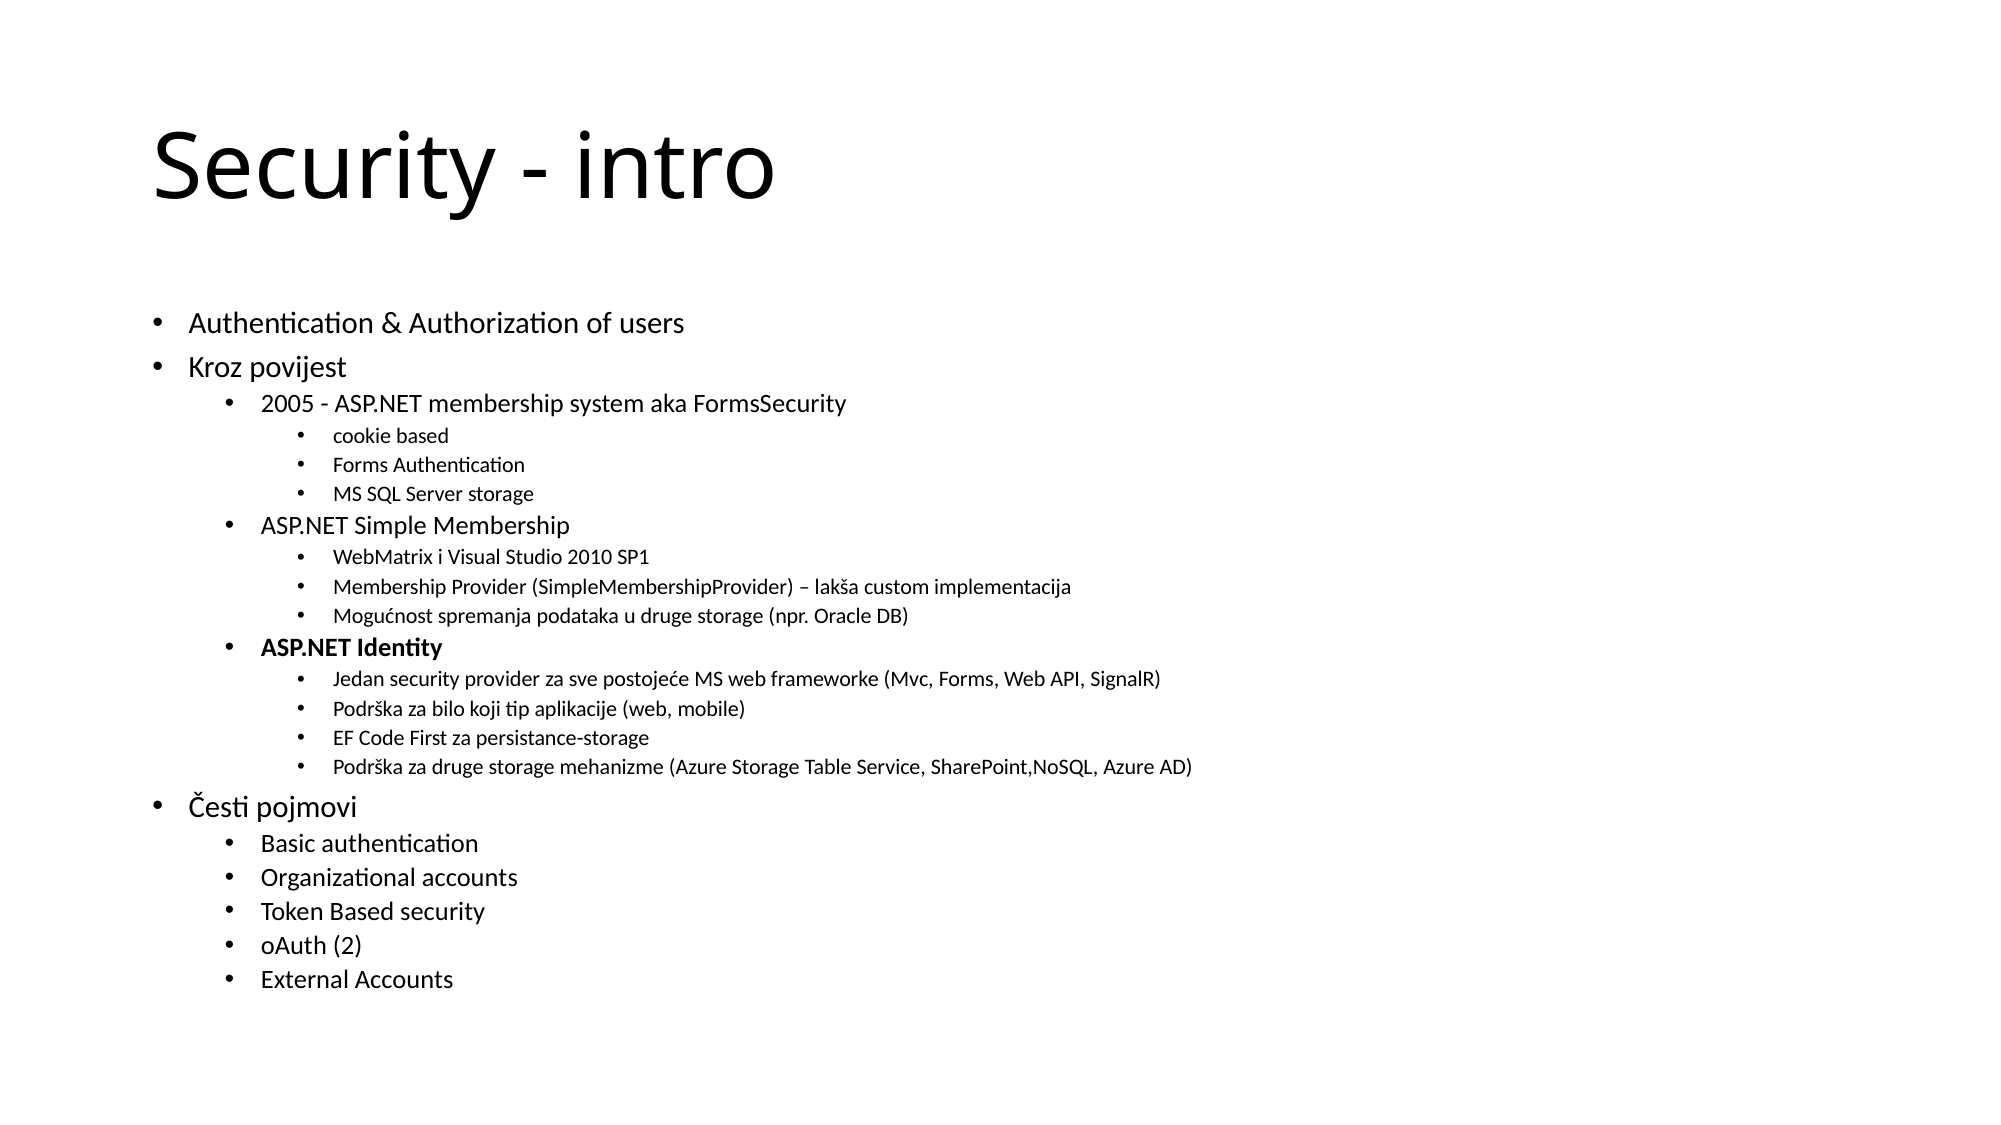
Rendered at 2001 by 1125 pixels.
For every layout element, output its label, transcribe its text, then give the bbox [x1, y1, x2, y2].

title Security - intro [137, 59, 1863, 278]
list Authentication & Authorization of users Kroz povijest 2005 - ASP.NET membership system aka FormsSecurity cookie based Forms Authentication MS SQL Server storage ASP.NET Simple Membership WebMatrix i Visual Studio 2010 SP1 Membership Provider (SimpleMembershipProvider) – lakša custom implementacija Mogućnost spremanja podataka u druge storage (npr. Oracle DB) ASP.NET Identity Jedan security provider za sve postojeće MS web frameworke (Mvc, Forms, Web API, SignalR) Podrška za bilo koji tip aplikacije (web, mobile) EF Code First za persistance-storage Podrška za druge storage mehanizme (Azure Storage Table Service, SharePoint,NoSQL, Azure AD) Česti pojmovi Basic authentication Organizational accounts Token Based security oAuth (2) External Accounts [137, 299, 1863, 1014]
